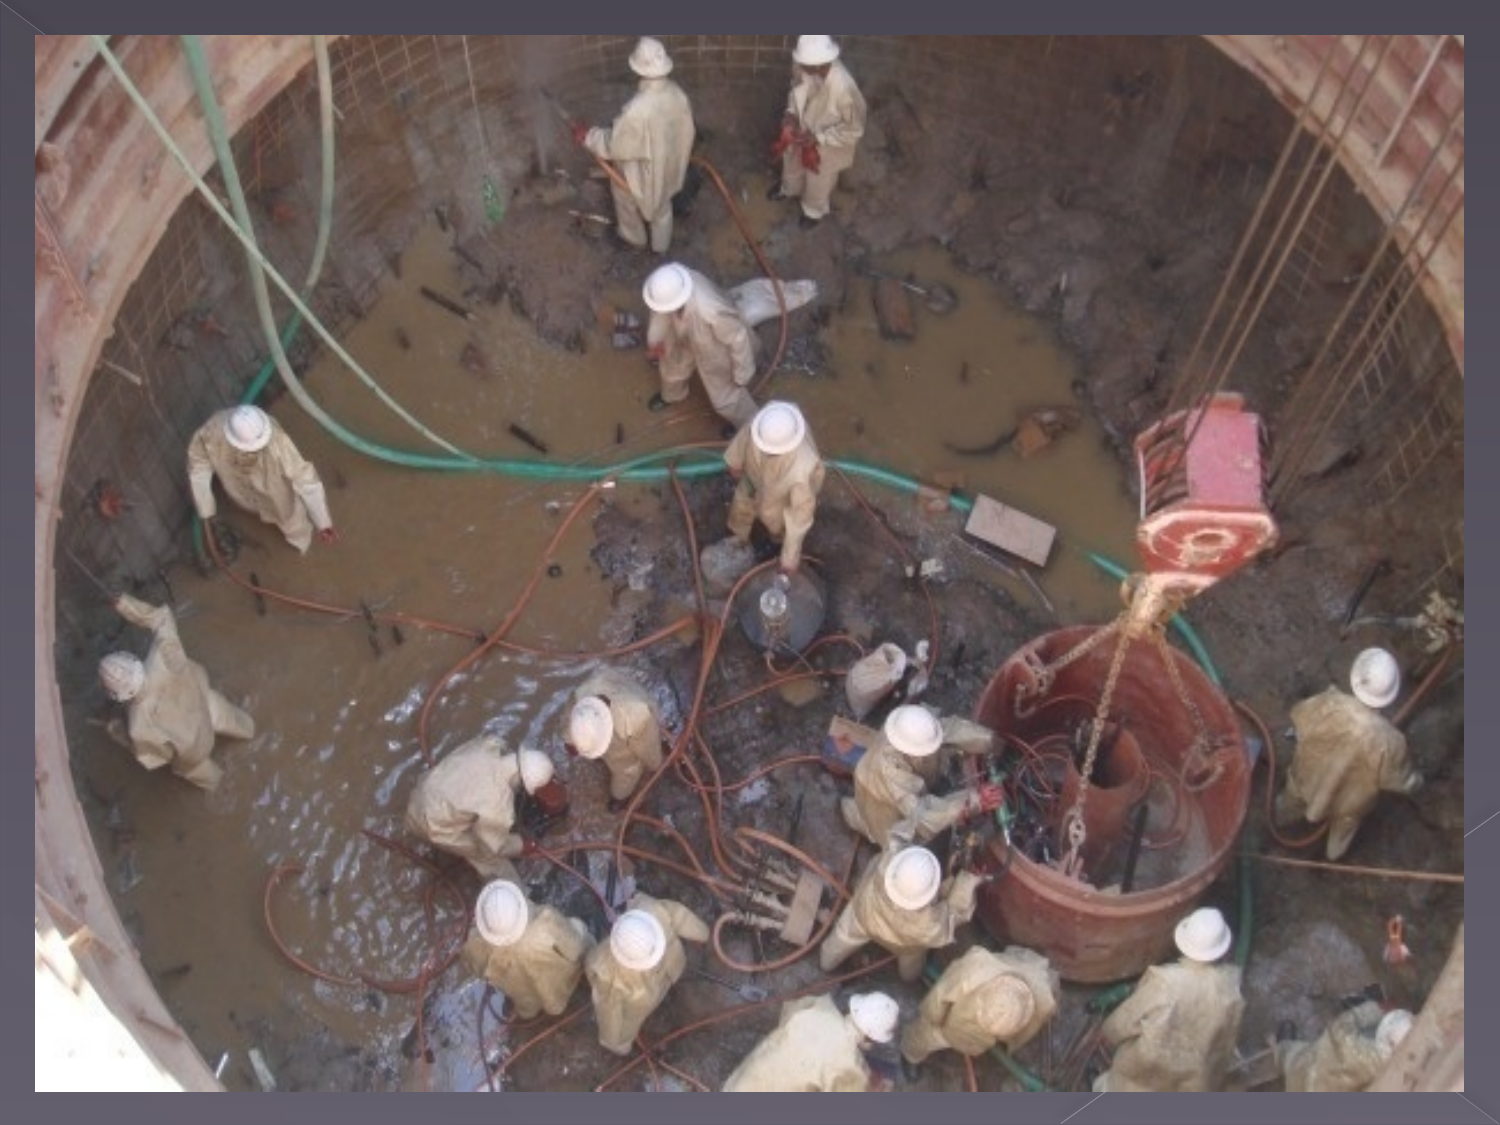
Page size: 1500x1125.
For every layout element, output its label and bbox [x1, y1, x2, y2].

list [34, 34, 1464, 1093]
